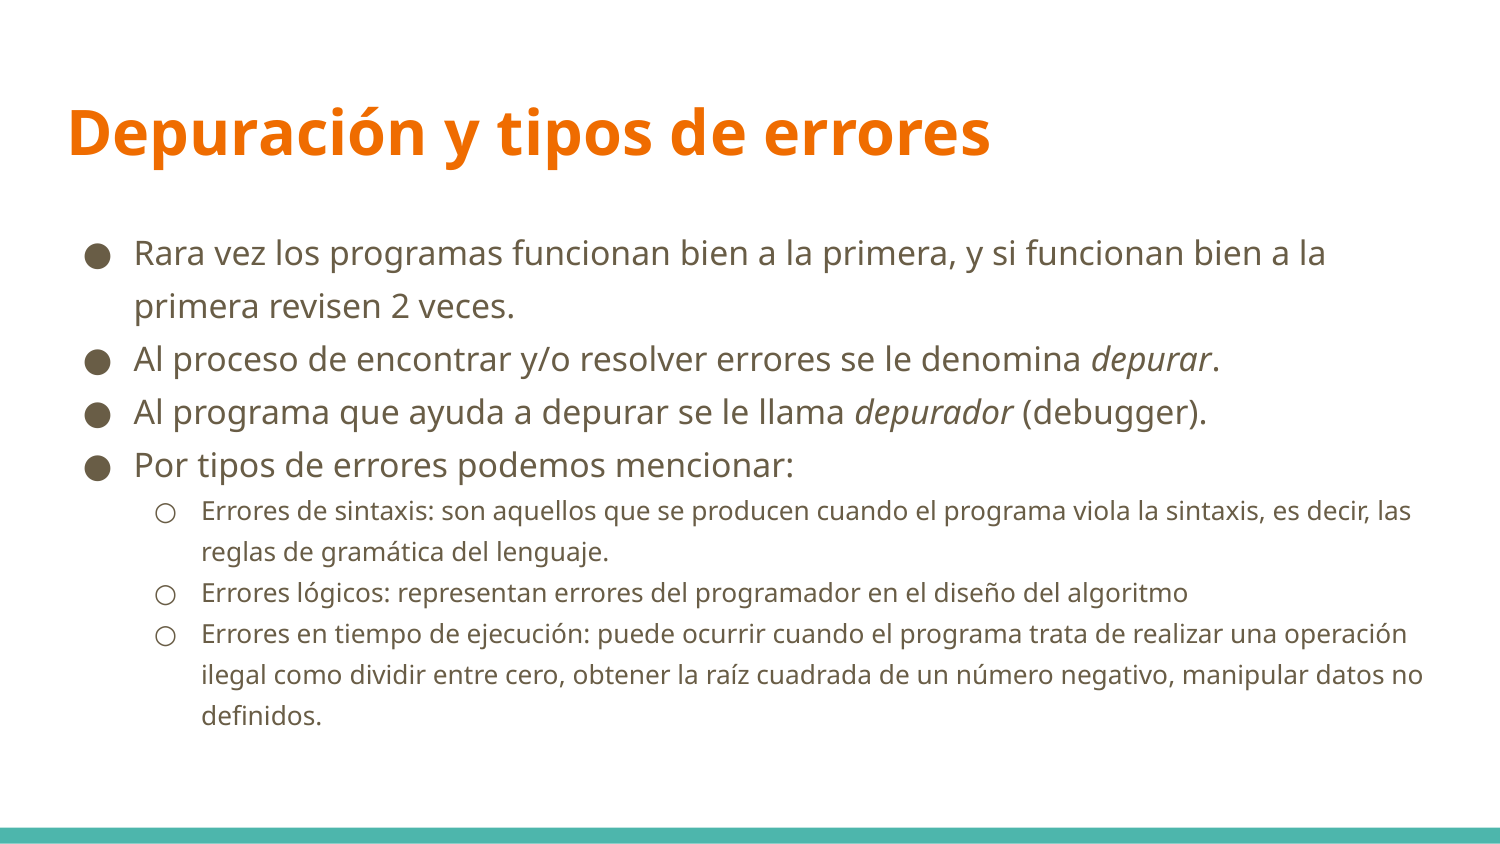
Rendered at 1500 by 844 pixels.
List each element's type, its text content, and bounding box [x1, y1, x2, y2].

title Depuración y tipos de errores [51, 72, 1449, 189]
list Rara vez los programas funcionan bien a la primera, y si funcionan bien a la primera revisen 2 veces. Al proceso de encontrar y/o resolver errores se le denomina depurar. Al programa que ayuda a depurar se le llama depurador (debugger). Por tipos de errores podemos mencionar: Errores de sintaxis: son aquellos que se producen cuando el programa viola la sintaxis, es decir, las reglas de gramática del lenguaje. Errores lógicos: representan errores del programador en el diseño del algoritmo Errores en tiempo de ejecución: puede ocurrir cuando el programa trata de realizar una operación ilegal como dividir entre cero, obtener la raíz cuadrada de un número negativo, manipular datos no definidos. [51, 207, 1449, 750]
